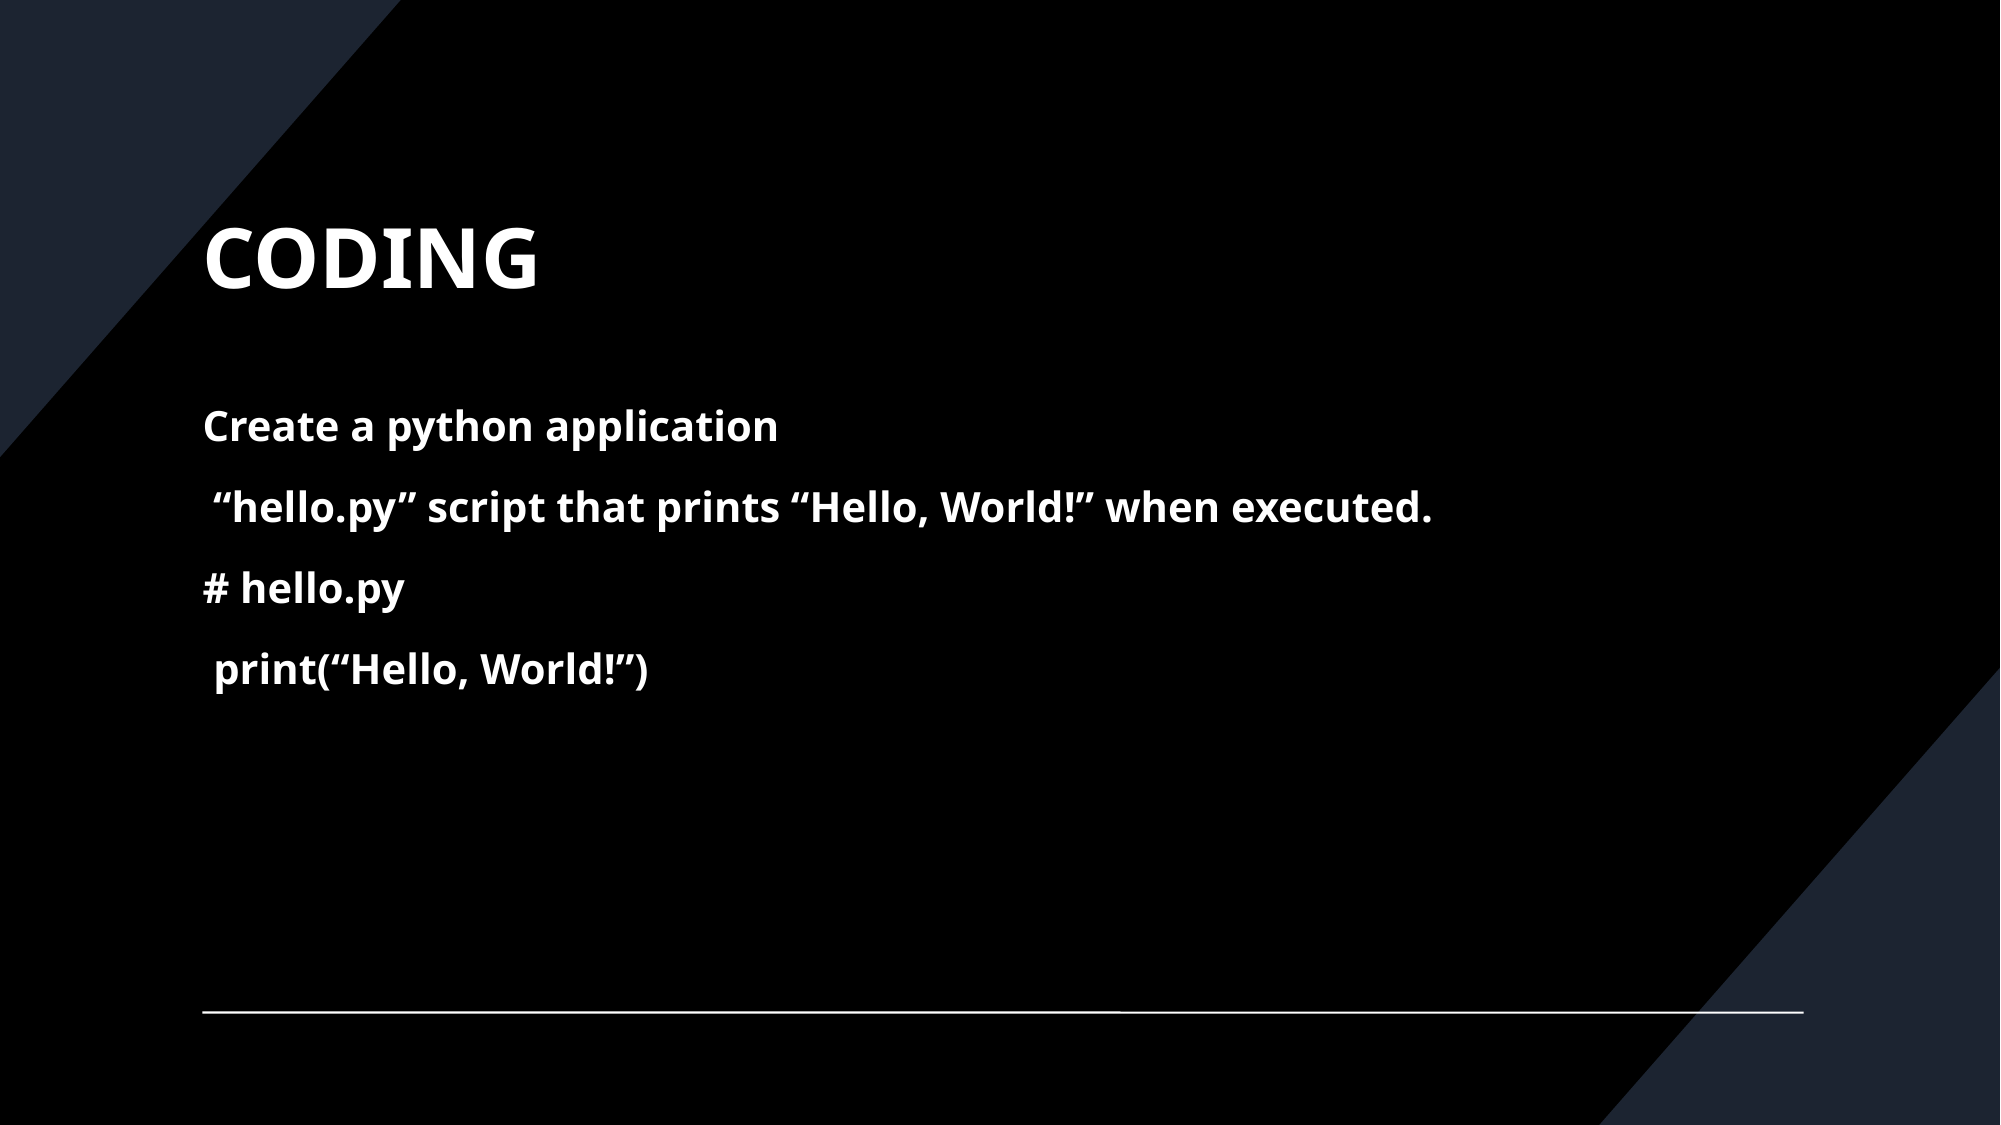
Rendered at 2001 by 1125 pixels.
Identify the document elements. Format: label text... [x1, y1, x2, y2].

title CODING [186, 142, 1813, 367]
list Create a python application “hello.py” script that prints “Hello, World!” when executed. # hello.py print(“Hello, World!”) [186, 382, 1813, 969]
